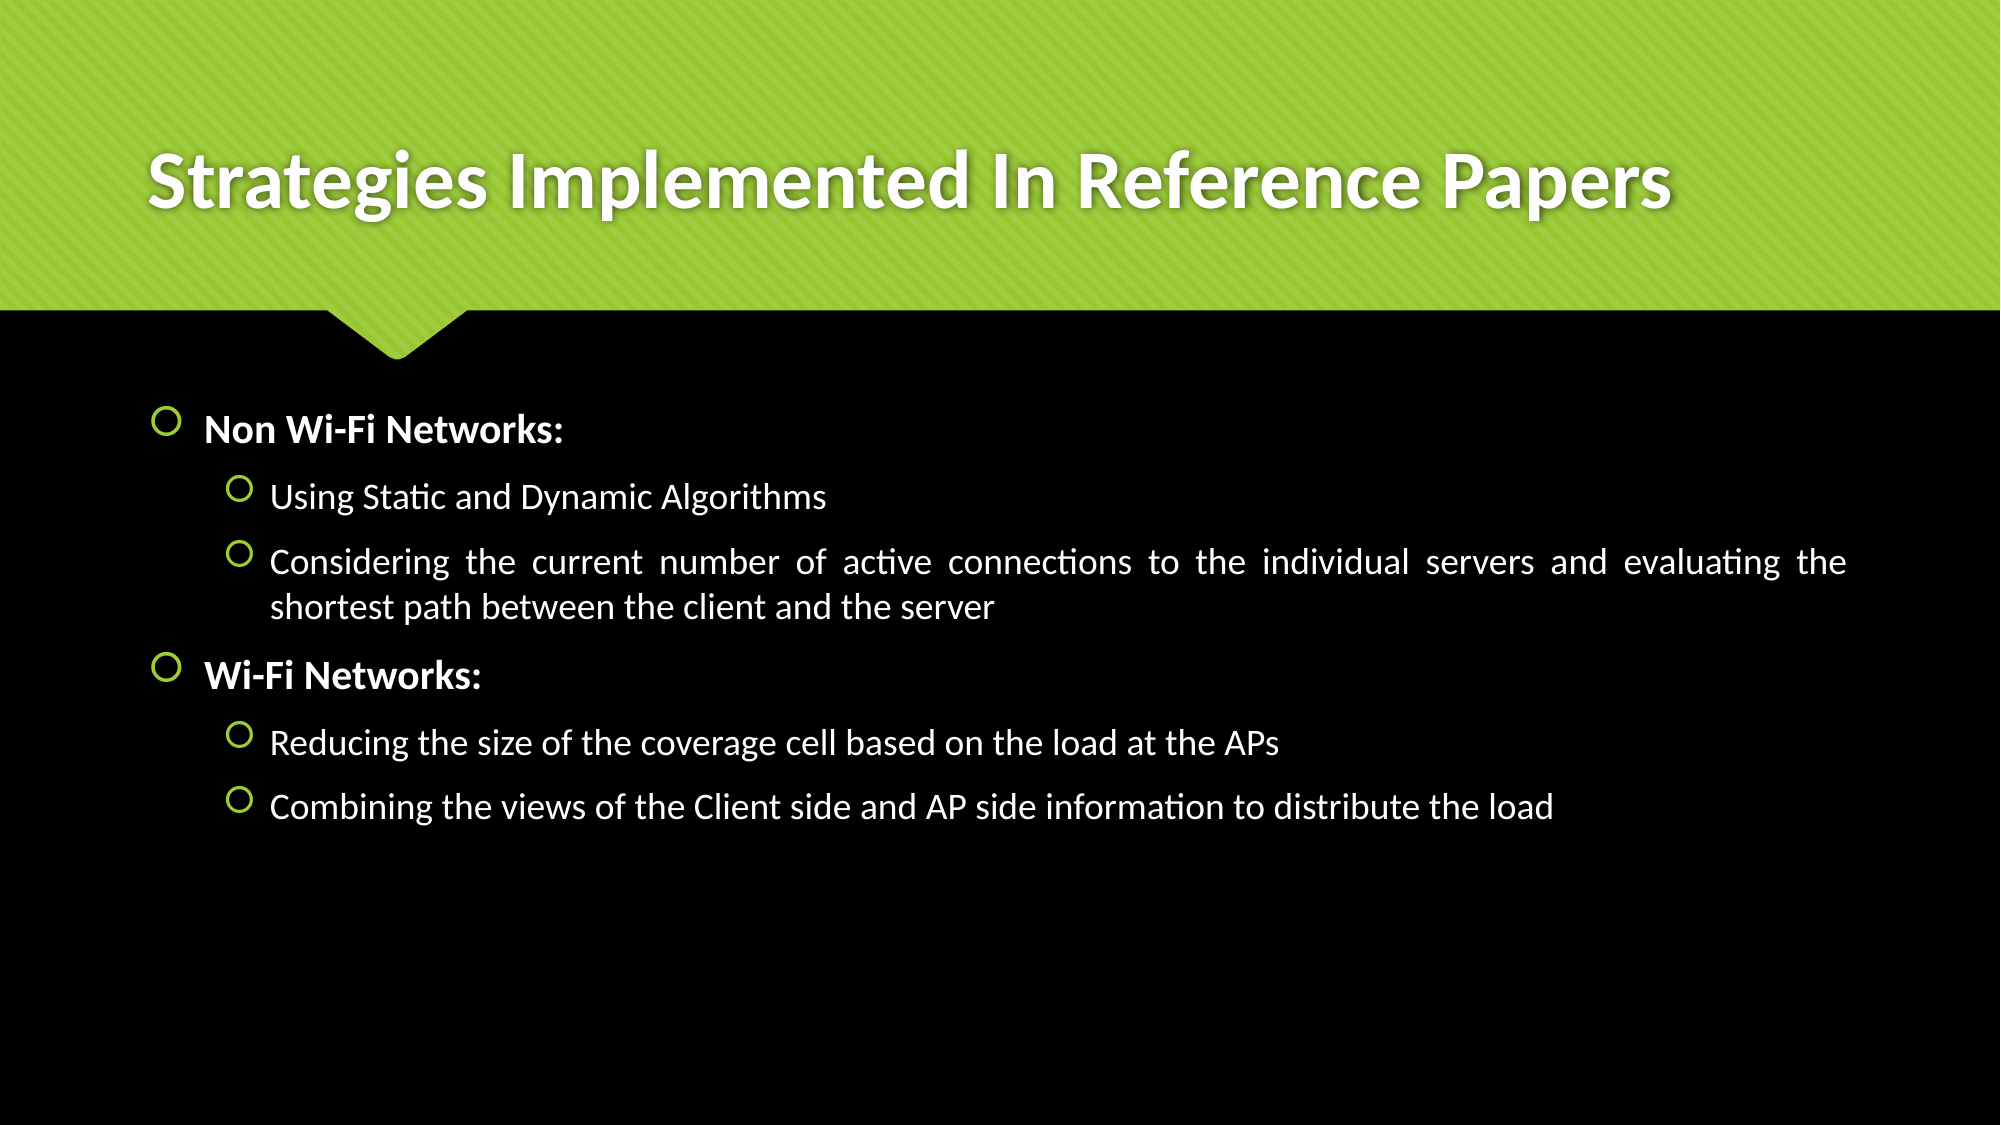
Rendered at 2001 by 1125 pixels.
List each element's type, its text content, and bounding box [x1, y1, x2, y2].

list Non Wi-Fi Networks: Using Static and Dynamic Algorithms Considering the current number of active connections to the individual servers and evaluating the shortest path between the client and the server Wi-Fi Networks: Reducing the size of the coverage cell based on the load at the APs Combining the views of the Client side and AP side information to distribute the load [132, 384, 1865, 981]
title Strategies Implemented In Reference Papers [132, 73, 1868, 233]
